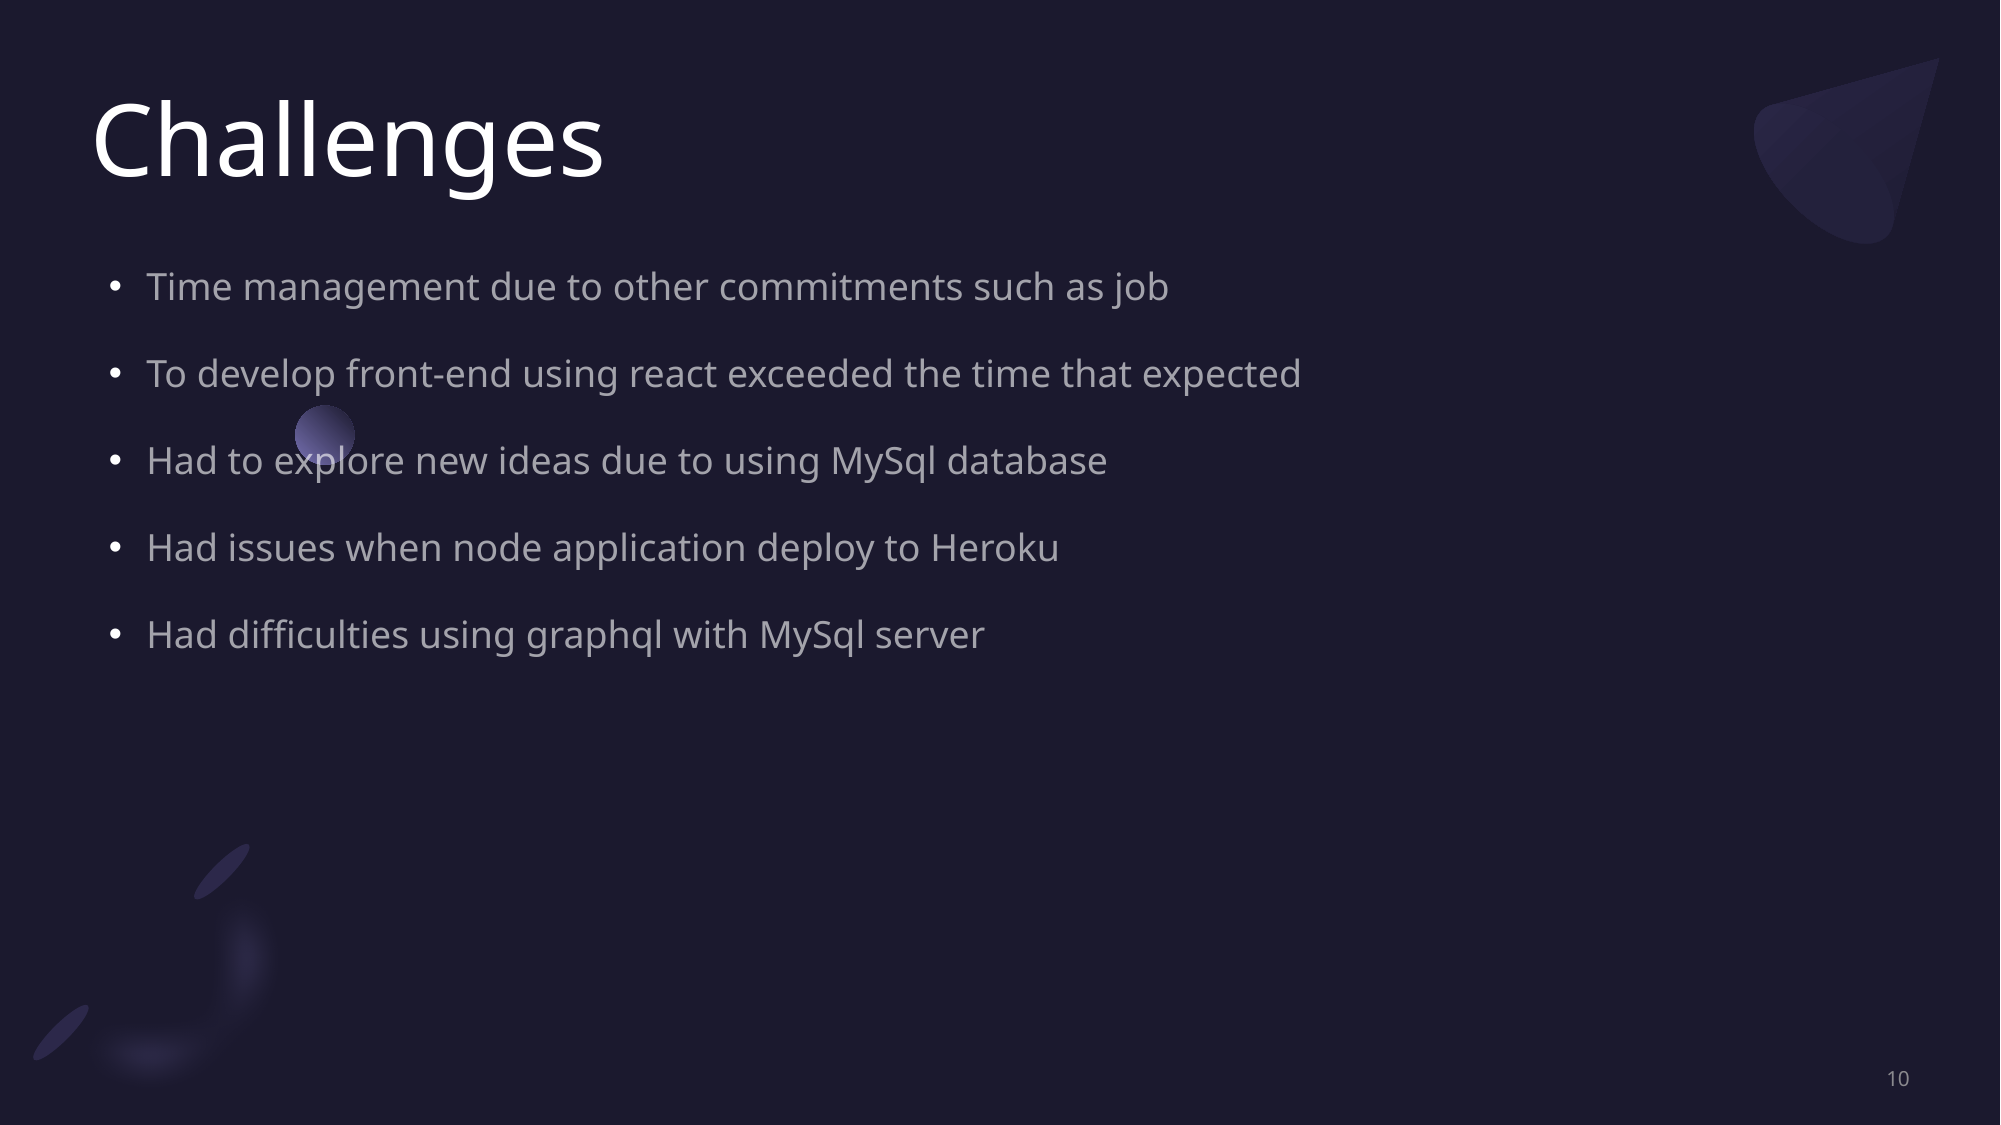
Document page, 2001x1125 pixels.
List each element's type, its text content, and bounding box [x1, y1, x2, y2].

list Time management due to other commitments such as job To develop front-end using react exceeded the time that expected Had to explore new ideas due to using MySql database Had issues when node application deploy to Heroku Had difficulties using graphql with MySql server [108, 258, 1800, 835]
title Challenges [90, 90, 1911, 309]
slide_number 10 [1632, 1067, 1910, 1093]
